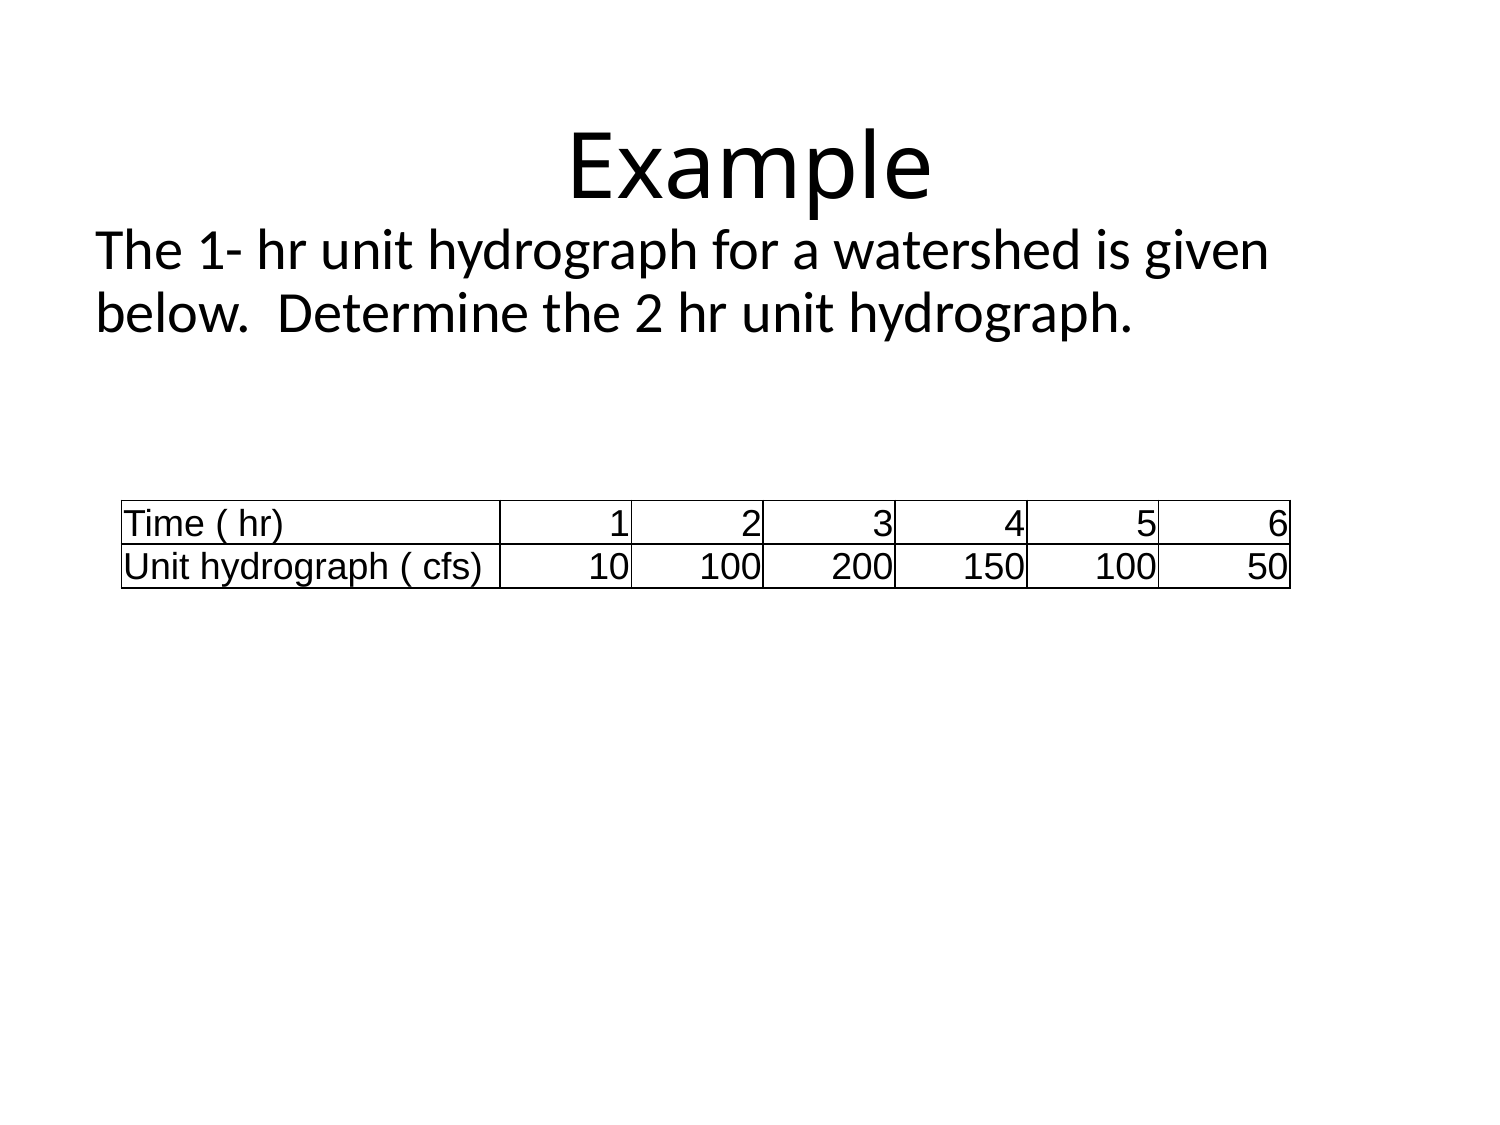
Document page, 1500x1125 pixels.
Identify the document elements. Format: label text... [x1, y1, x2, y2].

table_header 3 [764, 501, 894, 543]
table_header 4 [896, 501, 1026, 543]
list The 1- hr unit hydrograph for a watershed is given below. Determine the 2 hr unit hydrograph. [80, 211, 1431, 955]
table_header 1 [501, 501, 631, 543]
table_cell Unit hydrograph ( cfs) [122, 545, 499, 587]
table_header 6 [1159, 501, 1289, 543]
title Example [103, 59, 1397, 211]
table_header Time ( hr) [122, 501, 499, 543]
table_cell 150 [896, 545, 1026, 587]
table_cell 100 [632, 545, 762, 587]
table_cell 10 [501, 545, 631, 587]
table_header 2 [632, 501, 762, 543]
table_cell 200 [764, 545, 894, 587]
table_cell 100 [1028, 545, 1158, 587]
table_cell 50 [1159, 545, 1289, 587]
table_header 5 [1028, 501, 1158, 543]
